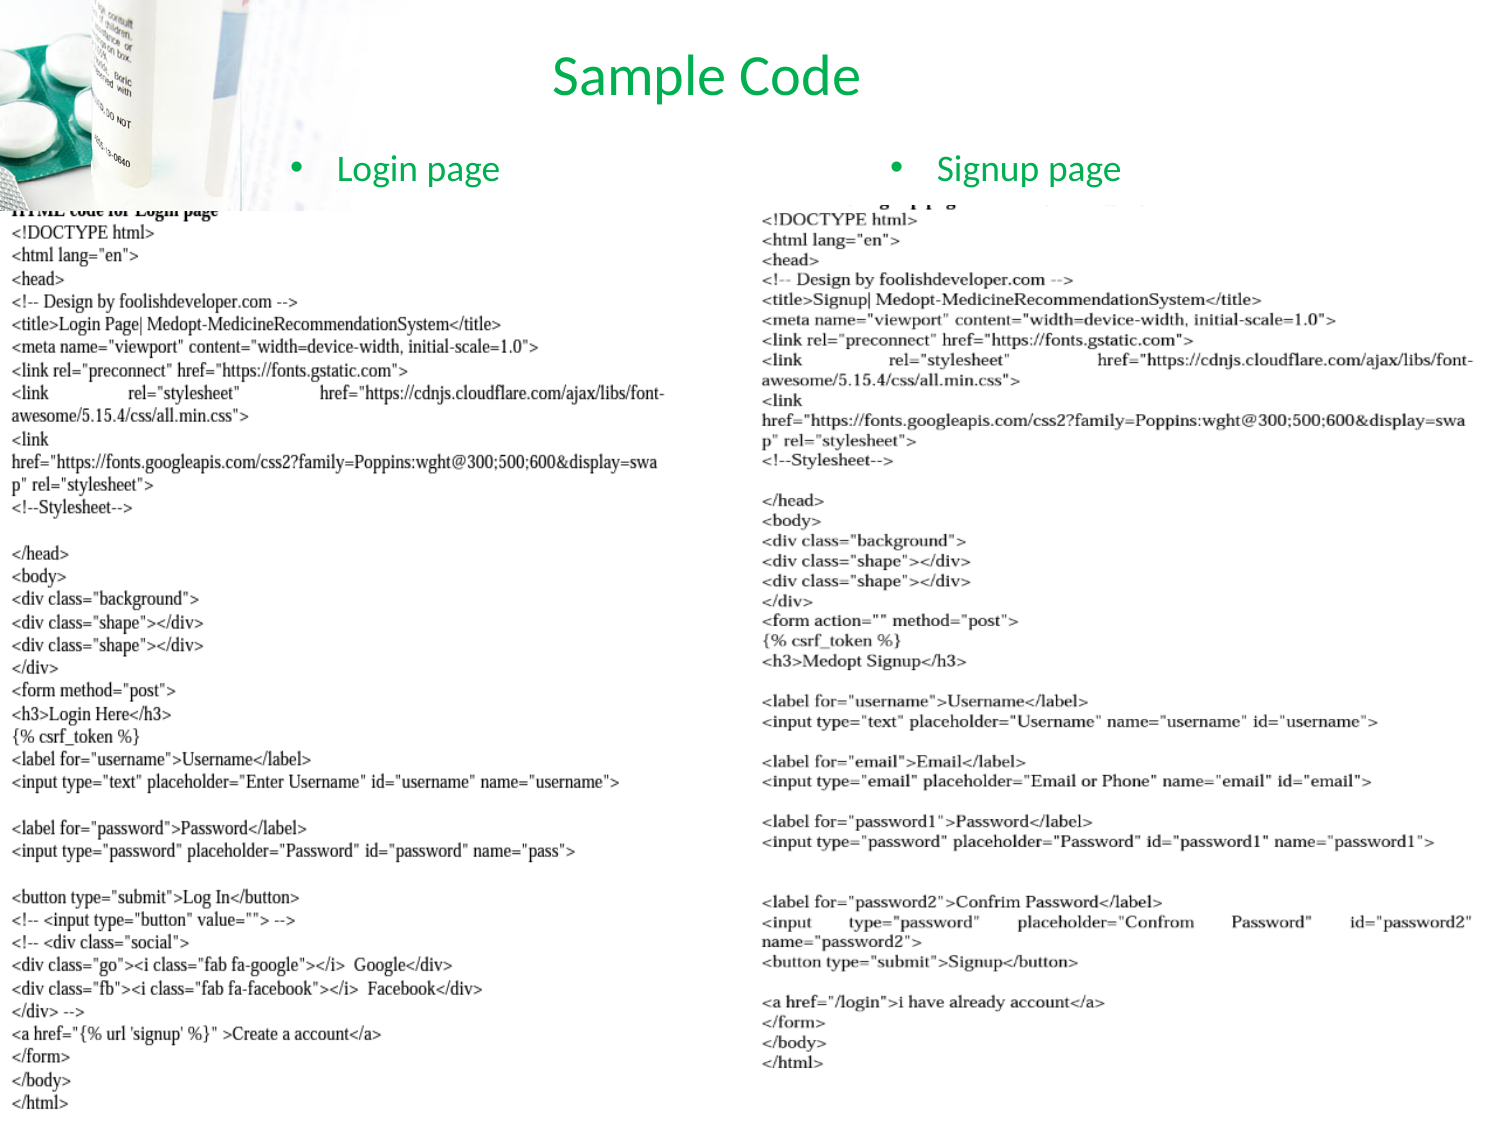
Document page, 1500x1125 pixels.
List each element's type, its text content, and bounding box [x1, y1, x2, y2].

text_box Signup page [875, 136, 1151, 197]
title Sample Code [537, 21, 1500, 123]
text_box Login page [275, 136, 601, 197]
picture [0, 0, 1500, 1125]
